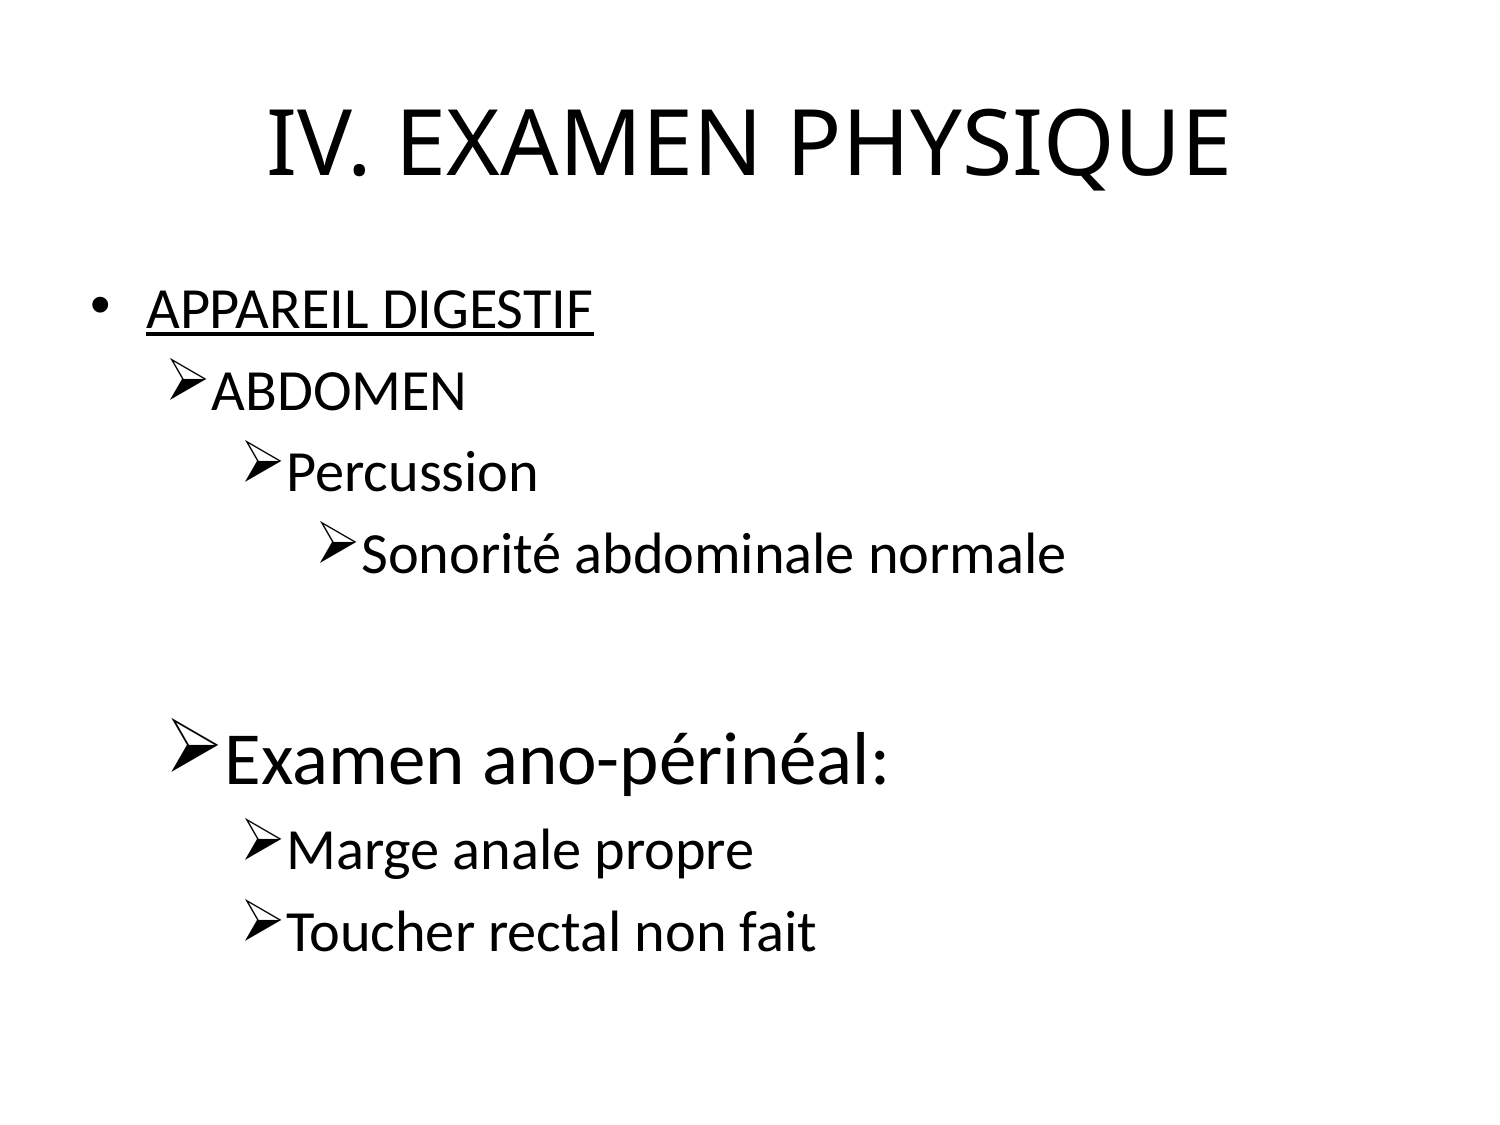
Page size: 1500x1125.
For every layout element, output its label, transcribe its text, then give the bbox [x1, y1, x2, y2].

title IV. EXAMEN PHYSIQUE [75, 45, 1425, 233]
list APPAREIL DIGESTIF ABDOMEN Percussion Sonorité abdominale normale Examen ano-périnéal: Marge anale propre Toucher rectal non fait [75, 262, 1425, 1005]
